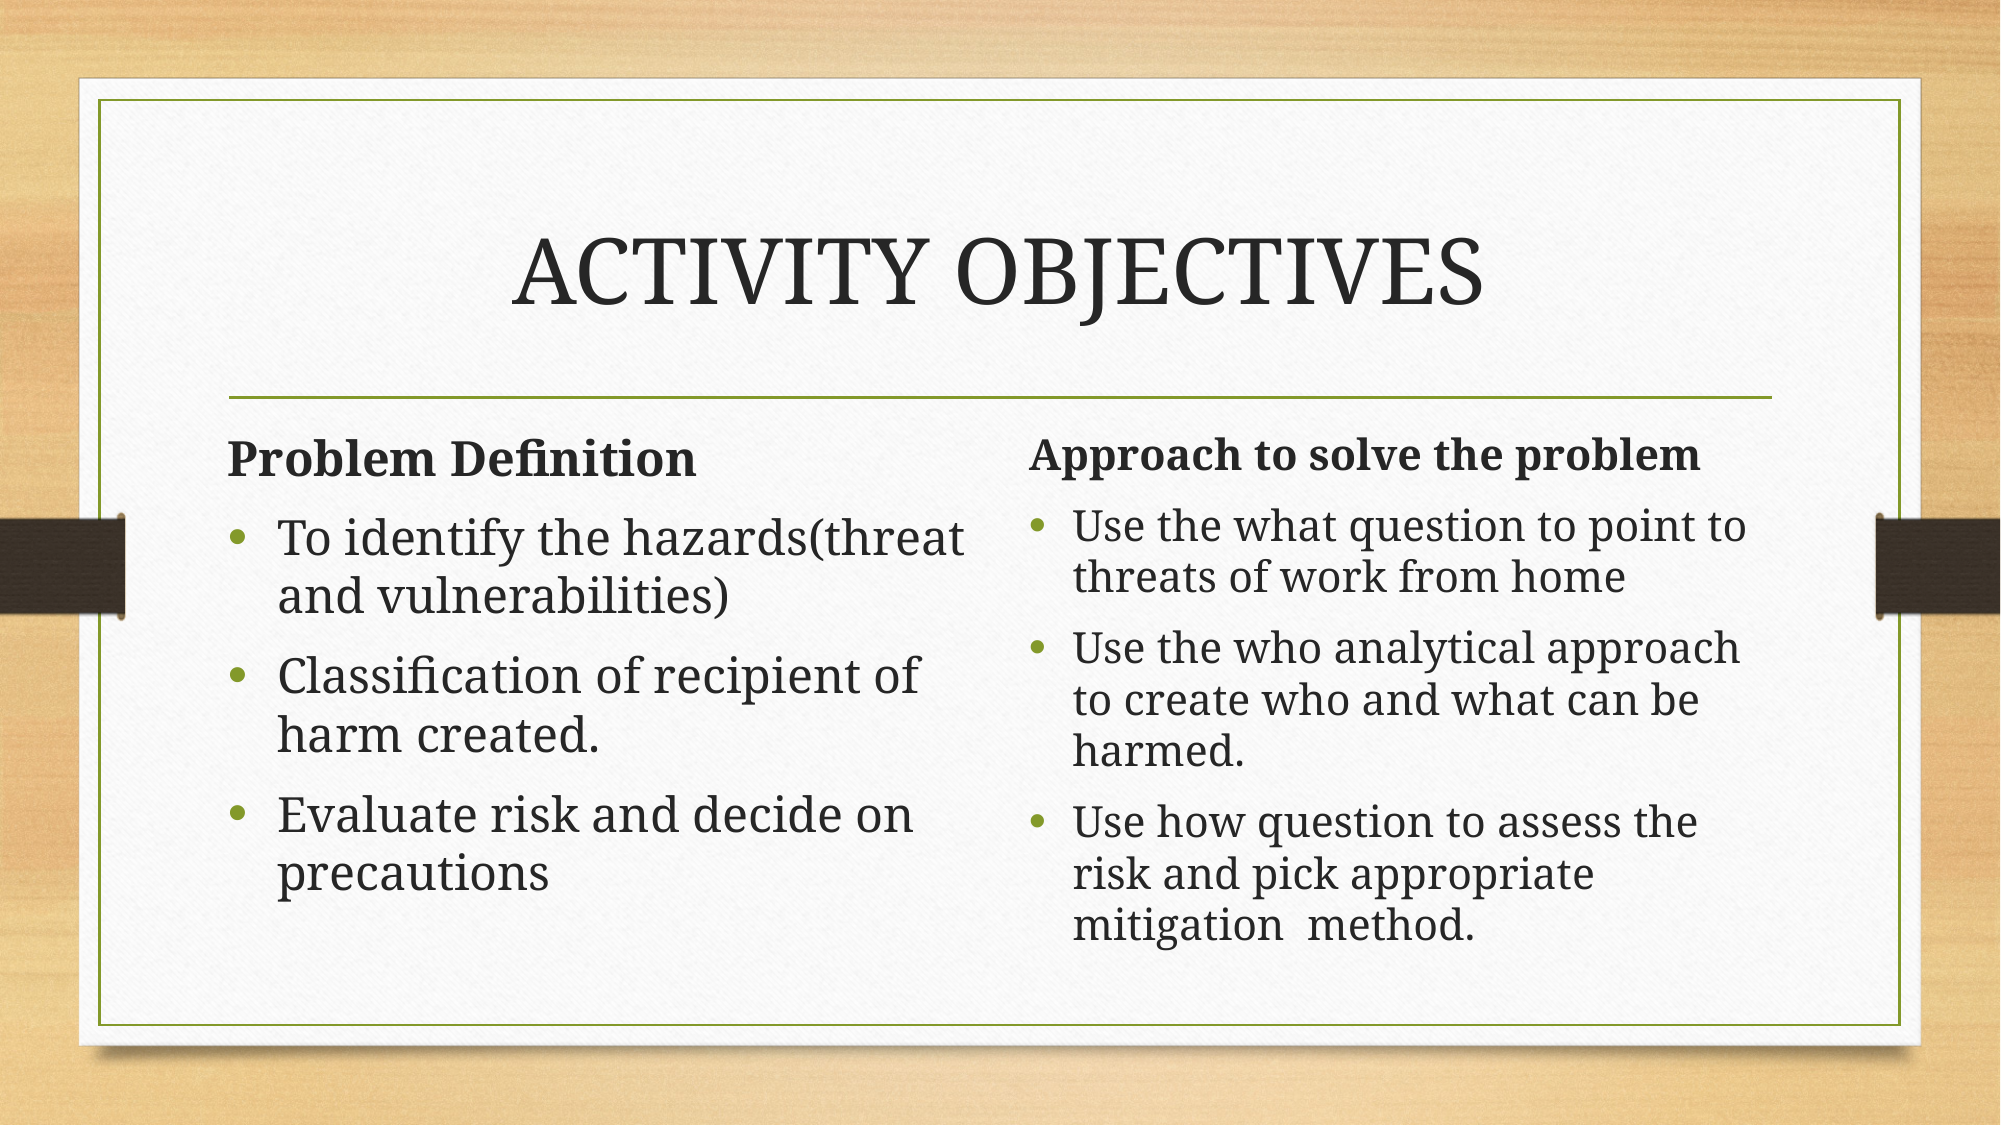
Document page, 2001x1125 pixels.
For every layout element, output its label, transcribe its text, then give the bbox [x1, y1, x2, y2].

title ACTIVITY OBJECTIVES [212, 161, 1788, 375]
list Approach to solve the problem Use the what question to point to threats of work from home Use the who analytical approach to create who and what can be harmed. Use how question to assess the risk and pick appropriate mitigation method. [1013, 420, 1788, 963]
picture [0, 0, 2001, 1125]
list Problem Definition To identify the hazards(threat and vulnerabilities) Classification of recipient of harm created. Evaluate risk and decide on precautions [213, 420, 987, 963]
